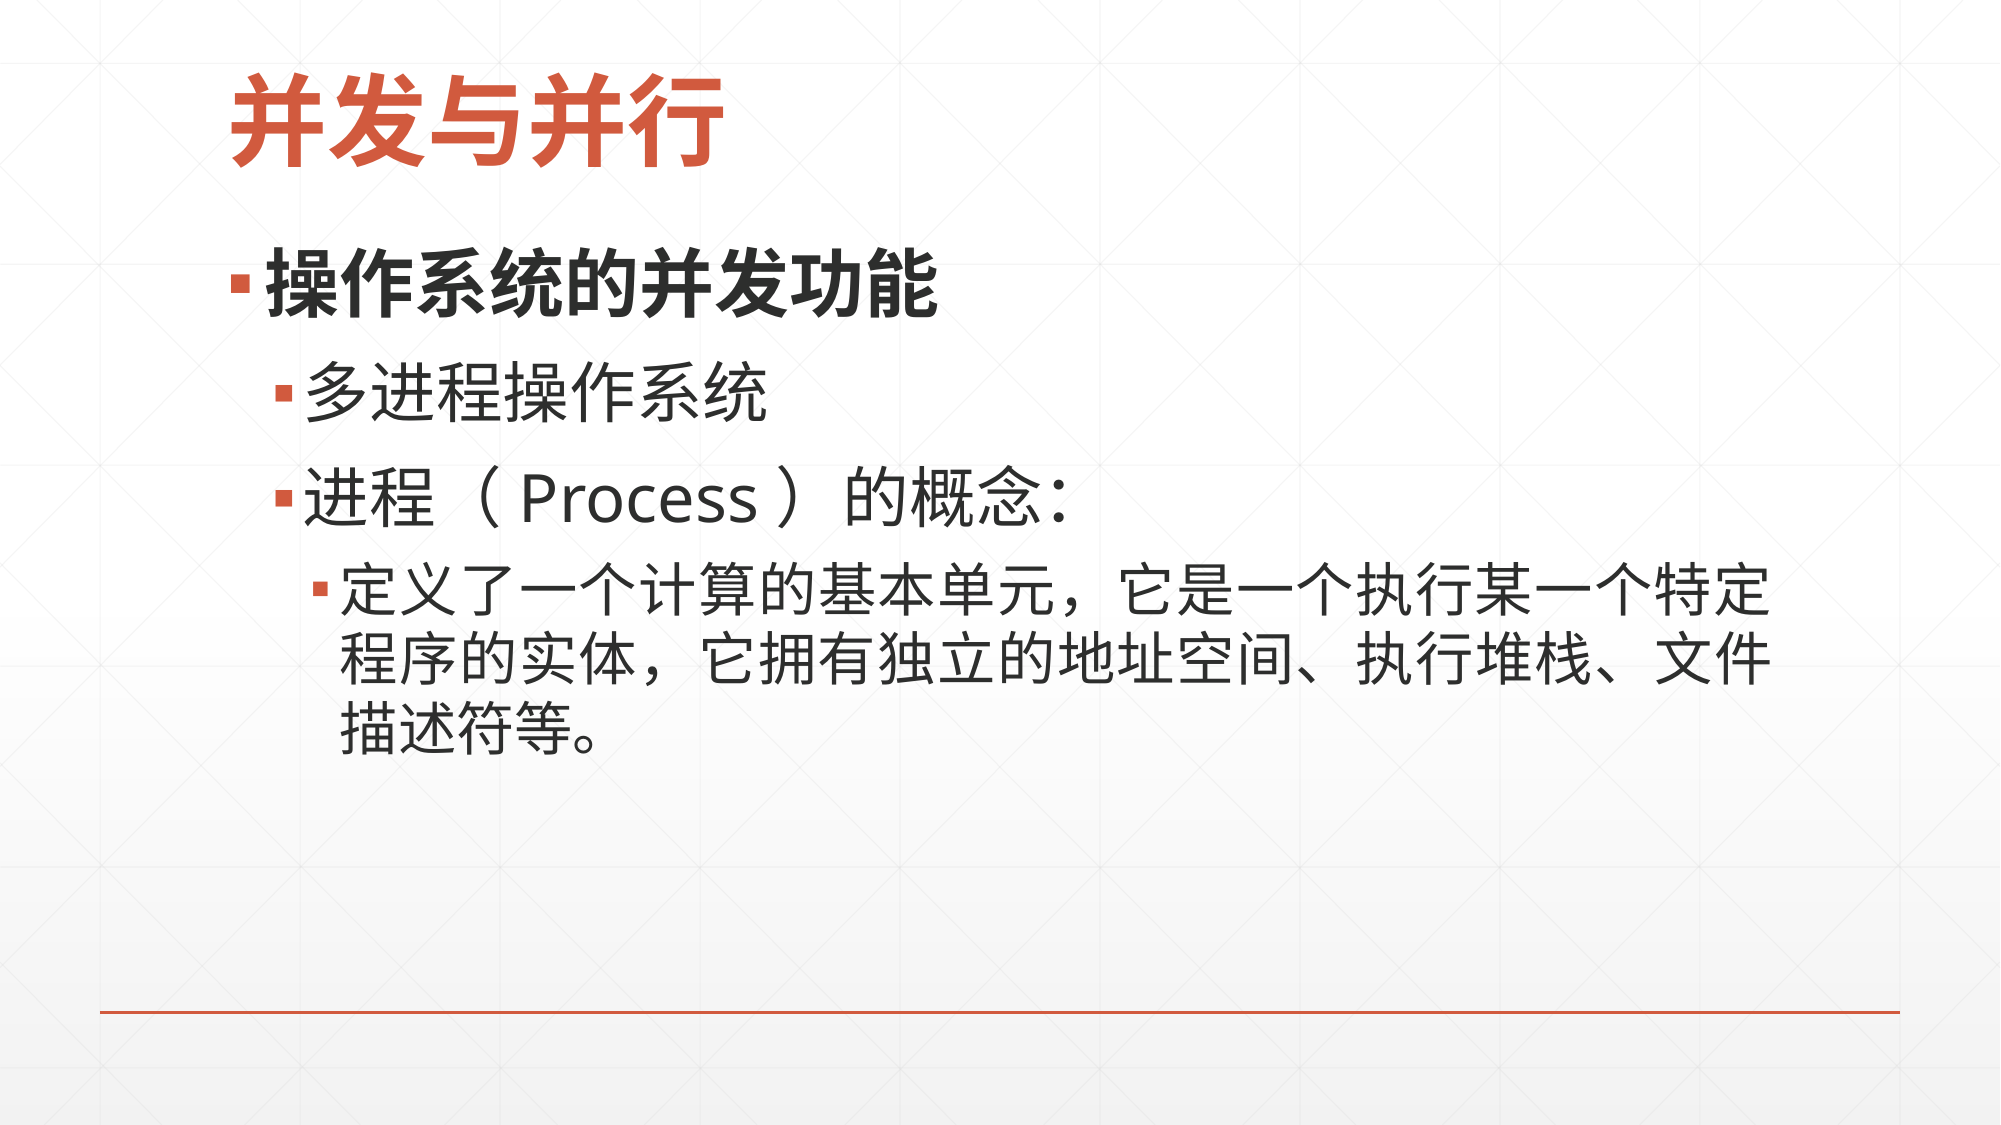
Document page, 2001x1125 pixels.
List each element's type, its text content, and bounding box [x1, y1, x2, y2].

list 操作系统的并发功能 多进程操作系统 进程（Process）的概念： 定义了一个计算的基本单元，它是一个执行某一个特定程序的实体，它拥有独立的地址空间、执行堆栈、文件描述符等。 [212, 228, 1788, 975]
title 并发与并行 [212, 0, 1788, 188]
